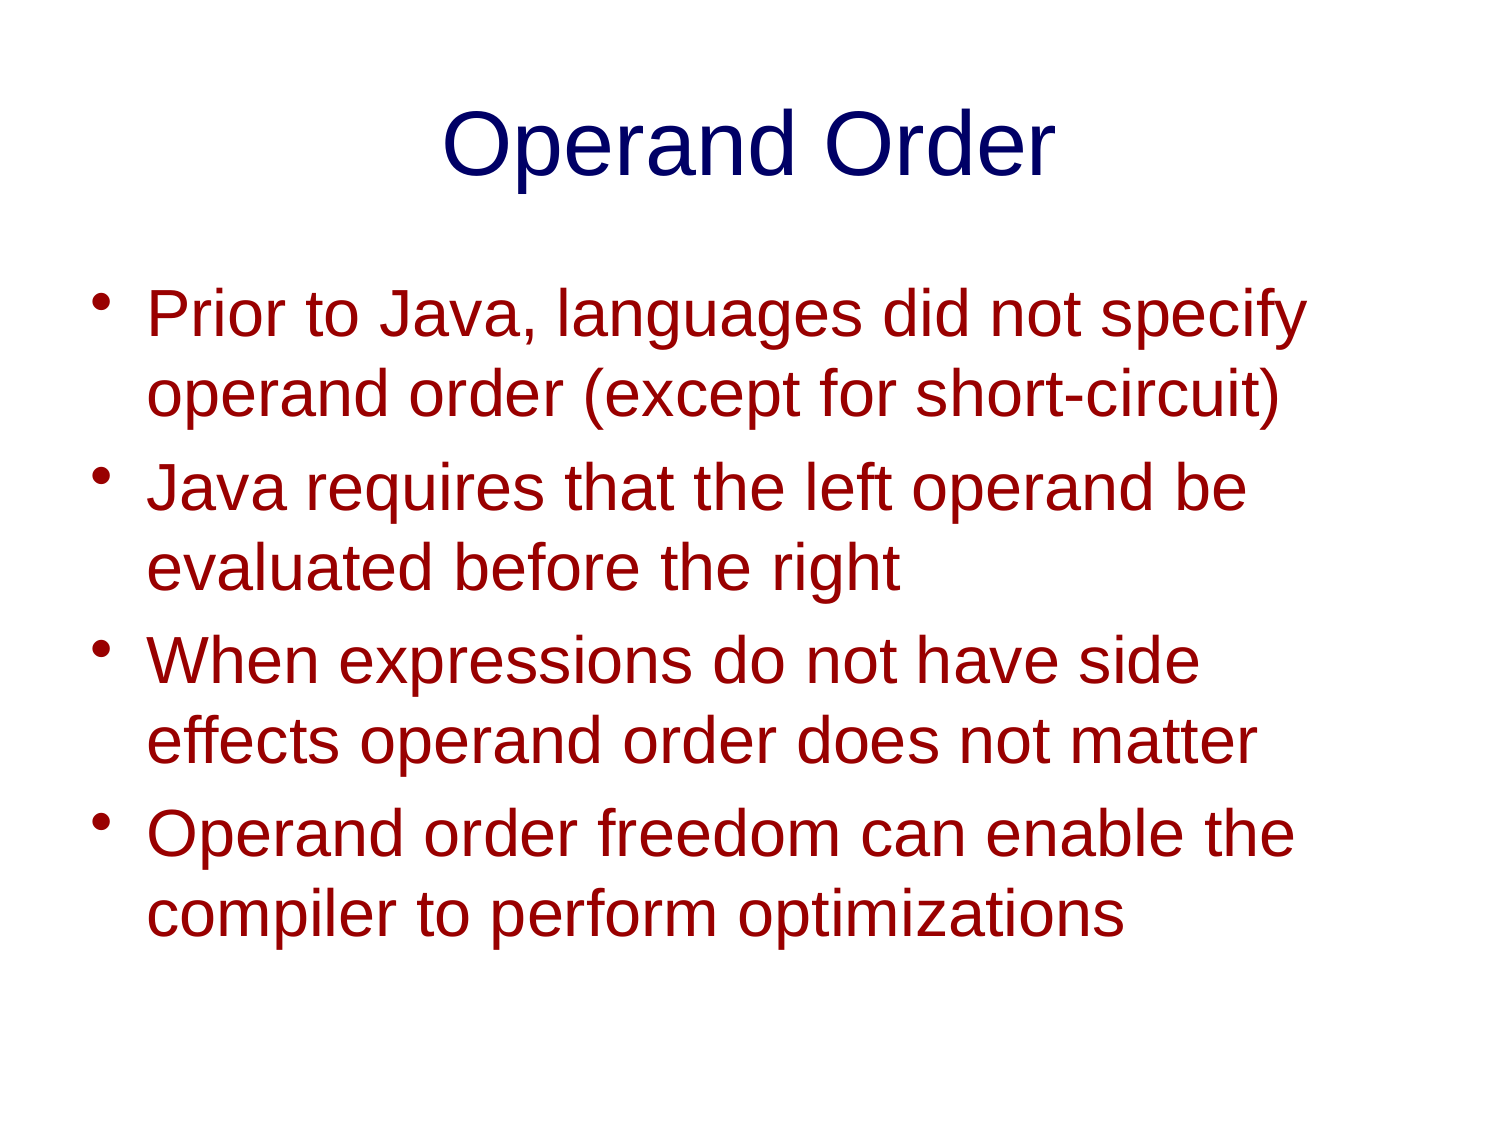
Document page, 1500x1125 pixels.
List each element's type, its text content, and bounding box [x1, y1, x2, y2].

title Operand Order [75, 45, 1425, 233]
list Prior to Java, languages did not specify operand order (except for short-circuit) Java requires that the left operand be evaluated before the right When expressions do not have side effects operand order does not matter Operand order freedom can enable the compiler to perform optimizations [75, 262, 1425, 1005]
